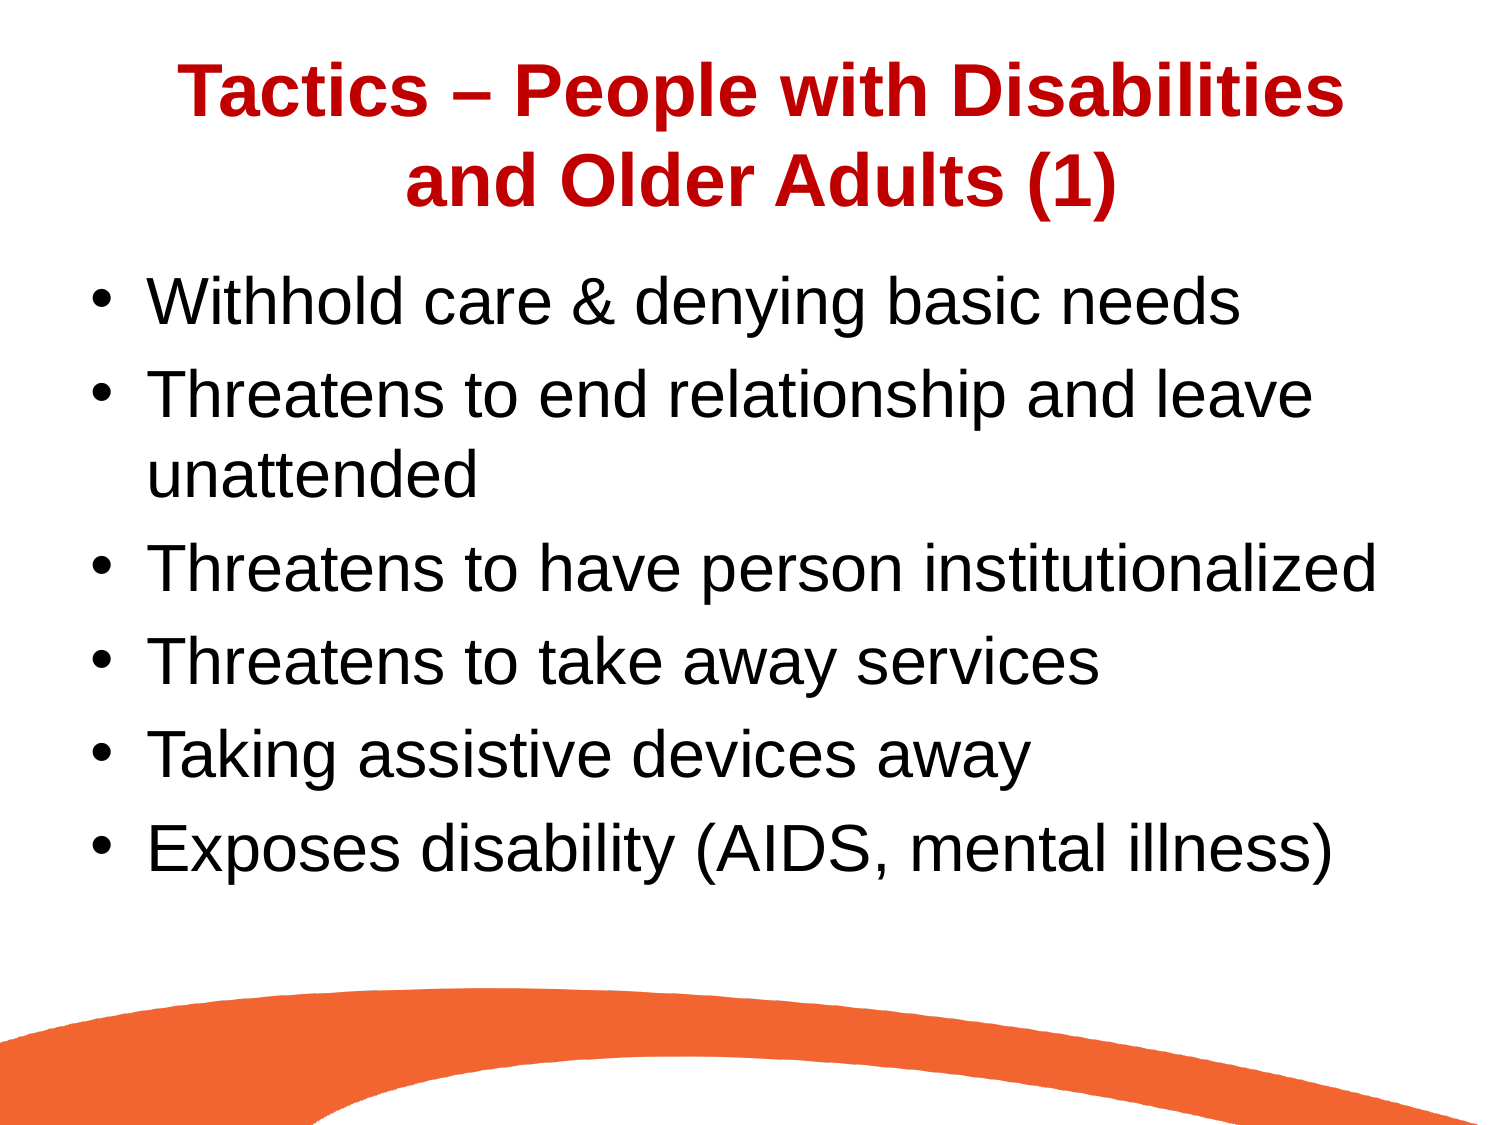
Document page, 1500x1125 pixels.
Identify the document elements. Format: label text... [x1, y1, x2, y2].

list Withhold care & denying basic needs Threatens to end relationship and leave unattended Threatens to have person institutionalized Threatens to take away services Taking assistive devices away Exposes disability (AIDS, mental illness) [75, 249, 1425, 989]
title Tactics – People with Disabilities and Older Adults (1) [87, 37, 1438, 225]
